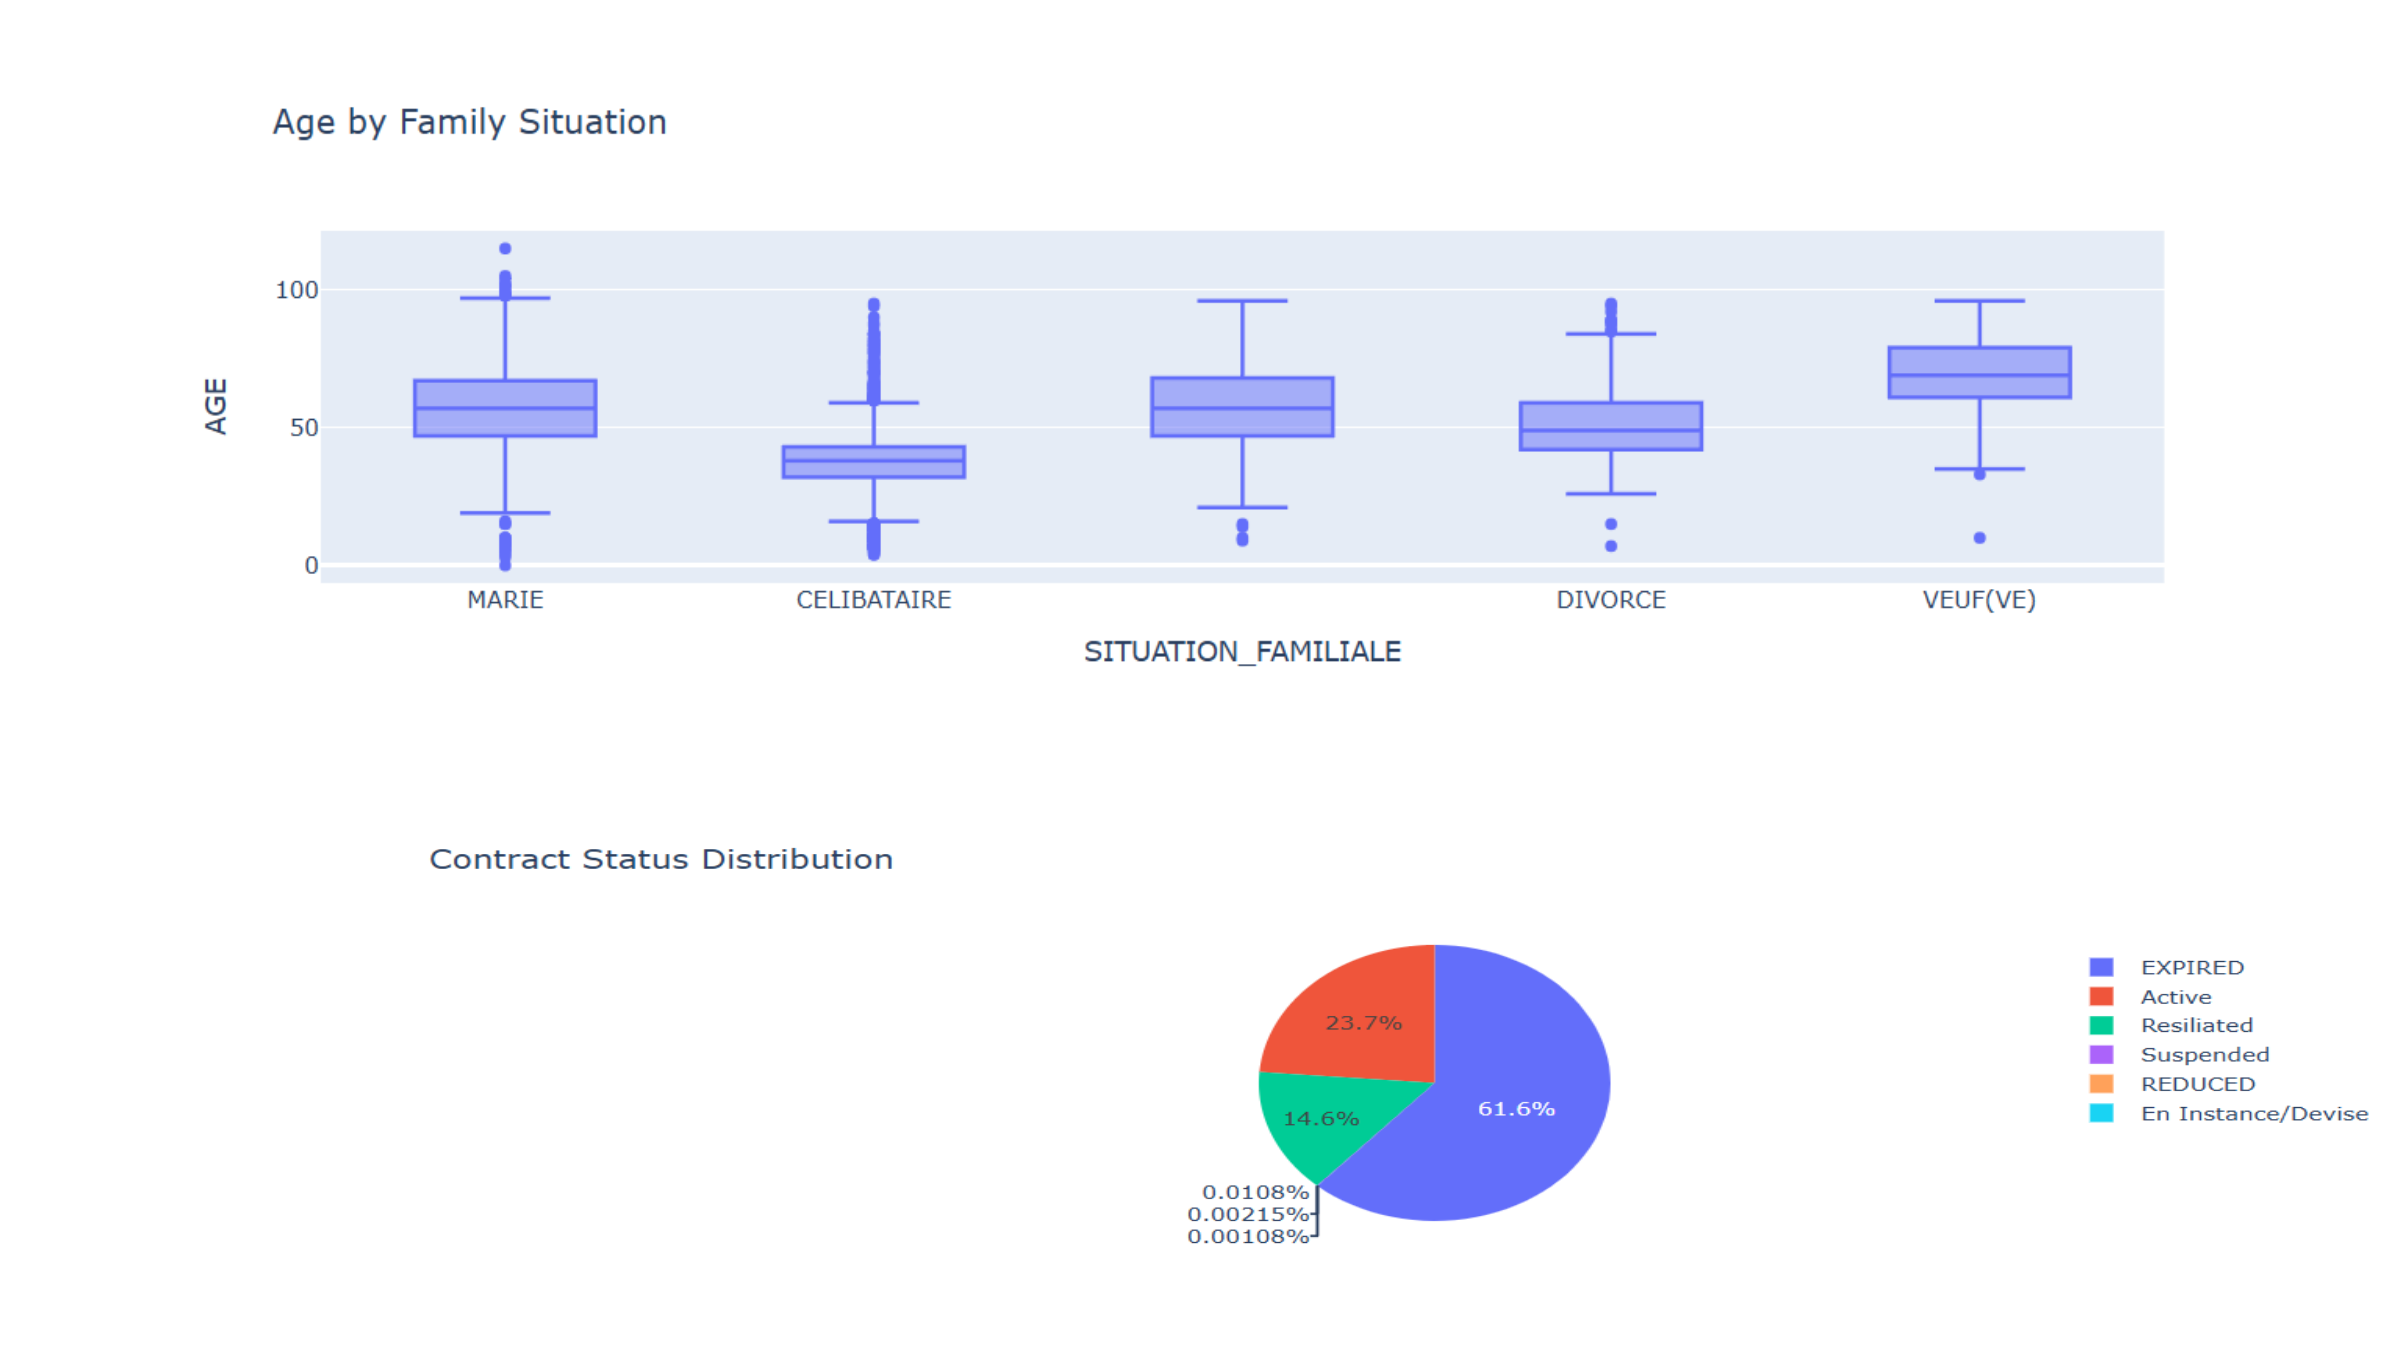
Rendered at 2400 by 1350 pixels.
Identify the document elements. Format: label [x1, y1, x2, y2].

picture [157, 59, 2243, 732]
picture [409, 799, 2400, 1350]
